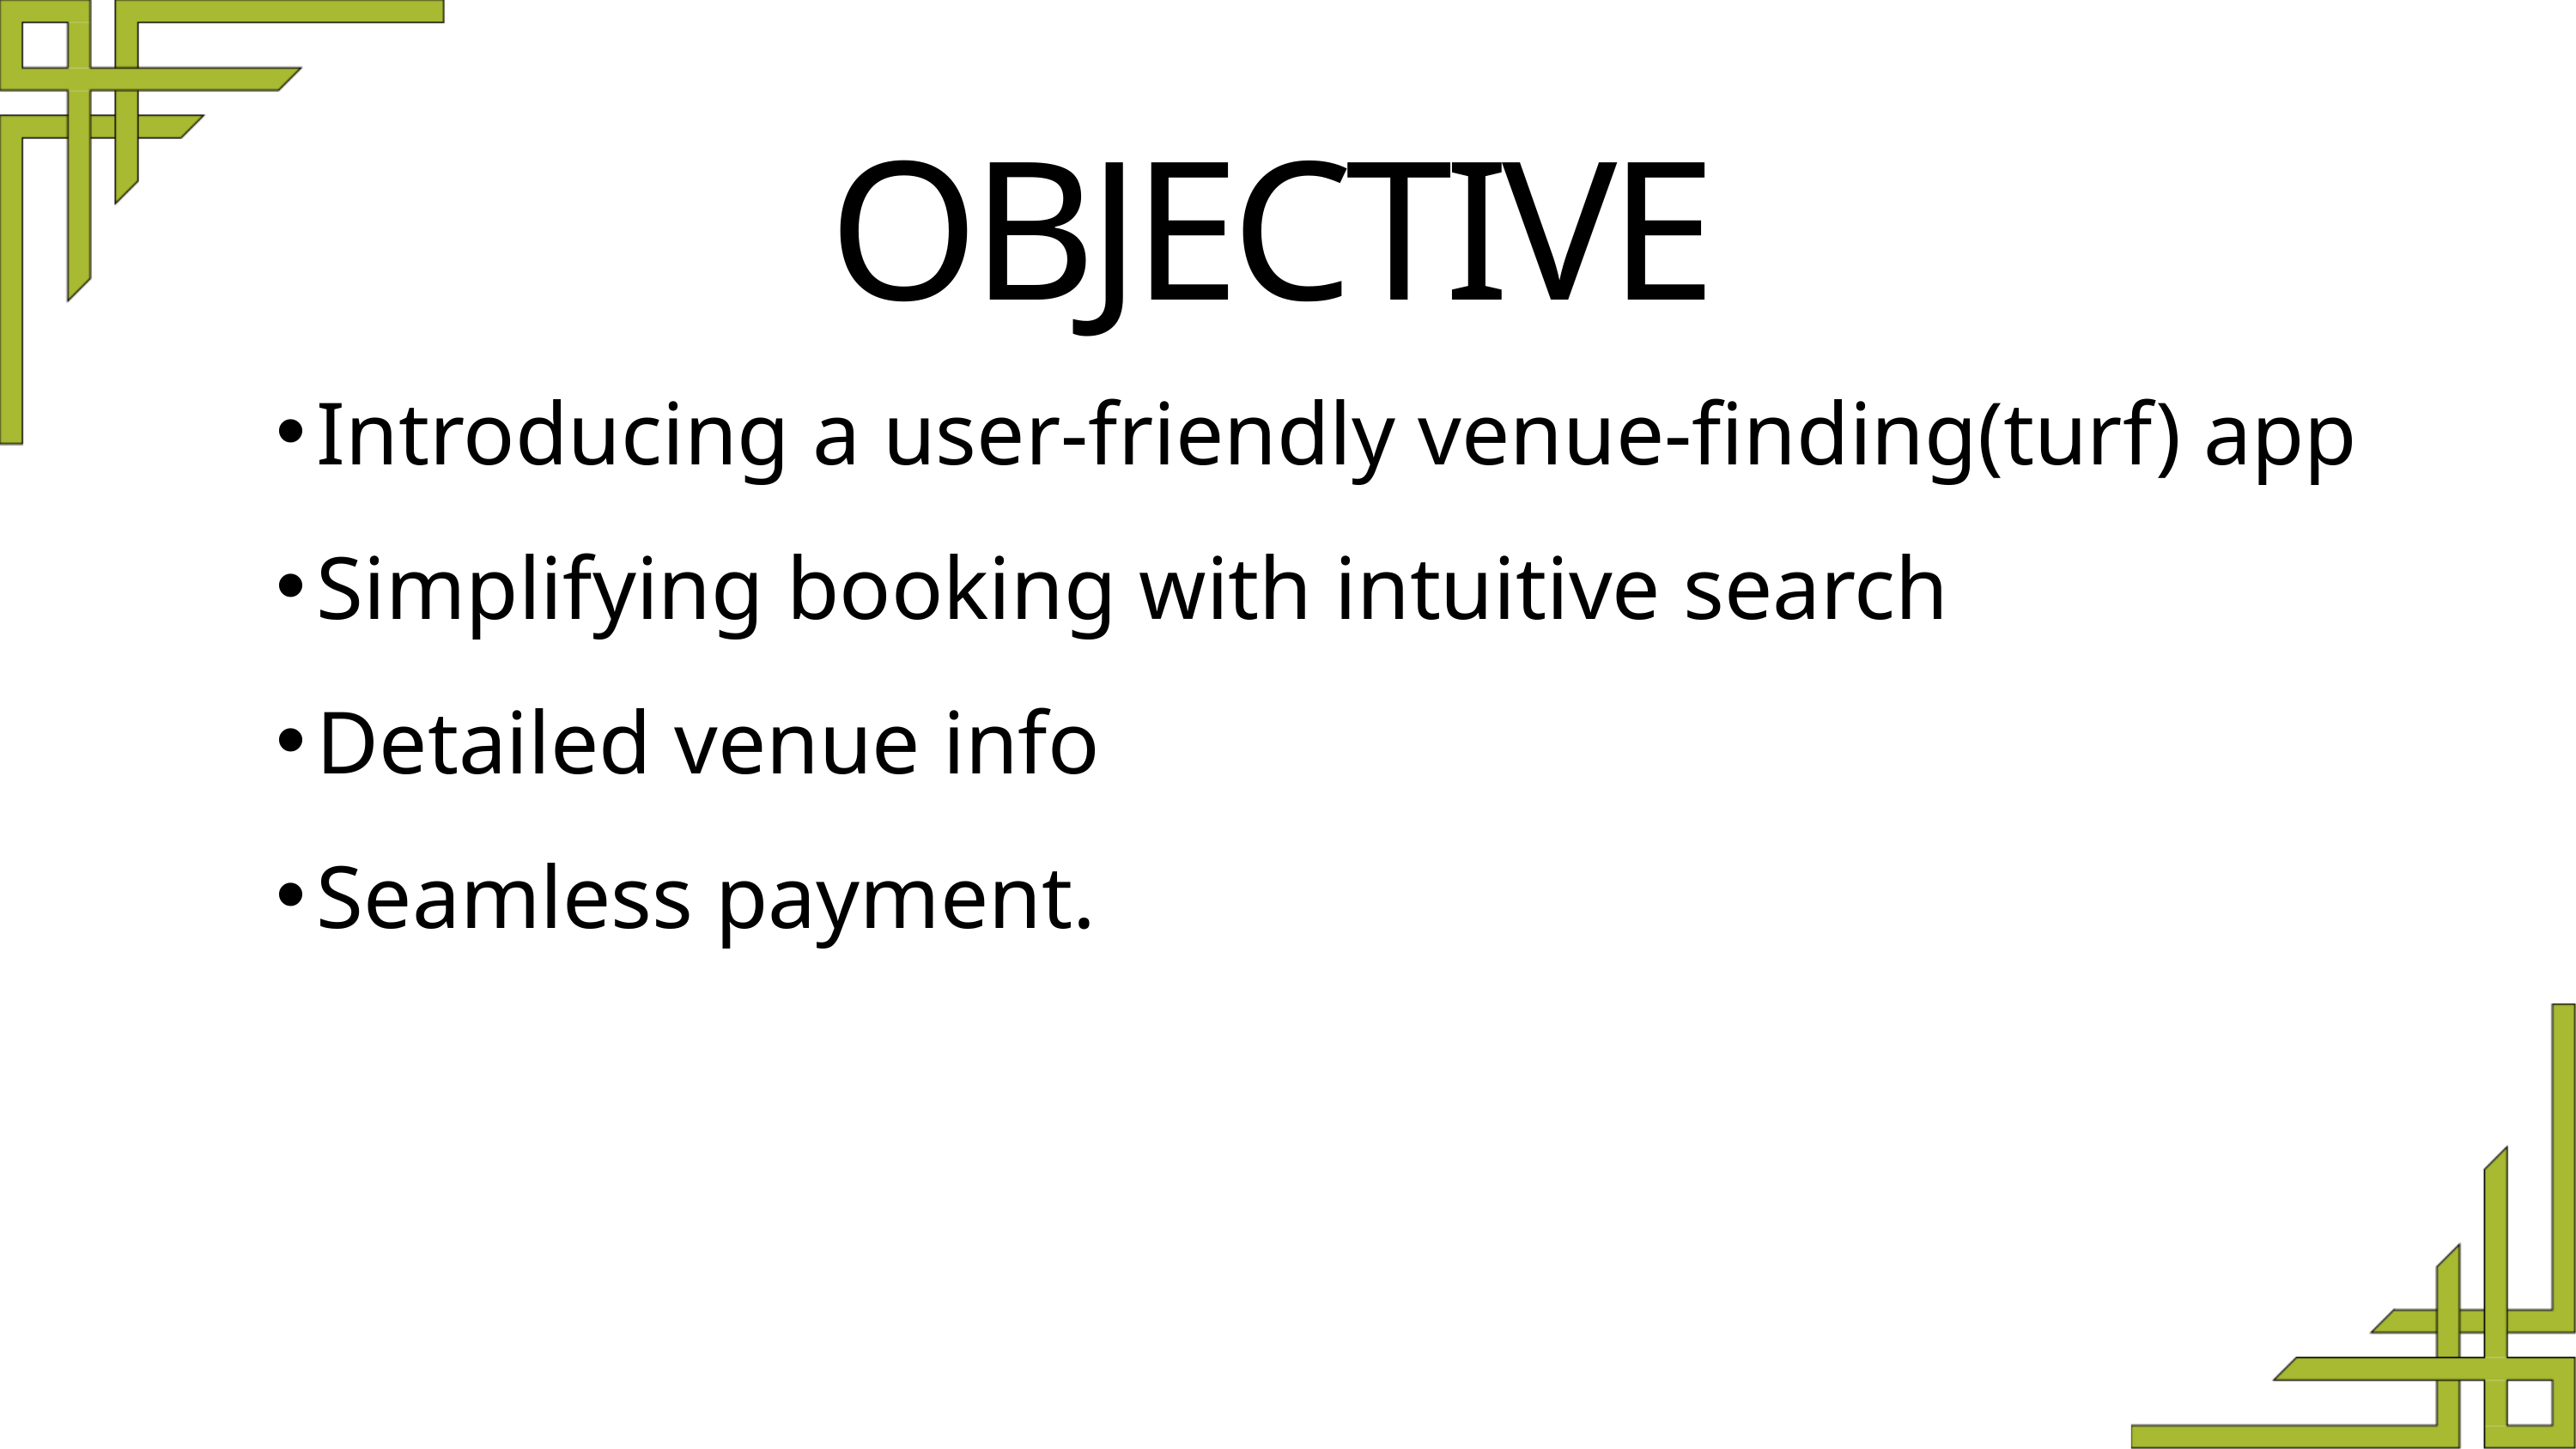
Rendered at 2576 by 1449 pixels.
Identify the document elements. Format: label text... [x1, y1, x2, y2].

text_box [2130, 1003, 2576, 1449]
text_box Introducing a user-friendly venue-finding(turf) app Simplifying booking with intuitive search Detailed venue info Seamless payment. [234, 326, 2416, 1100]
text_box OBJECTIVE [653, 107, 1931, 326]
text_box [0, 0, 446, 446]
